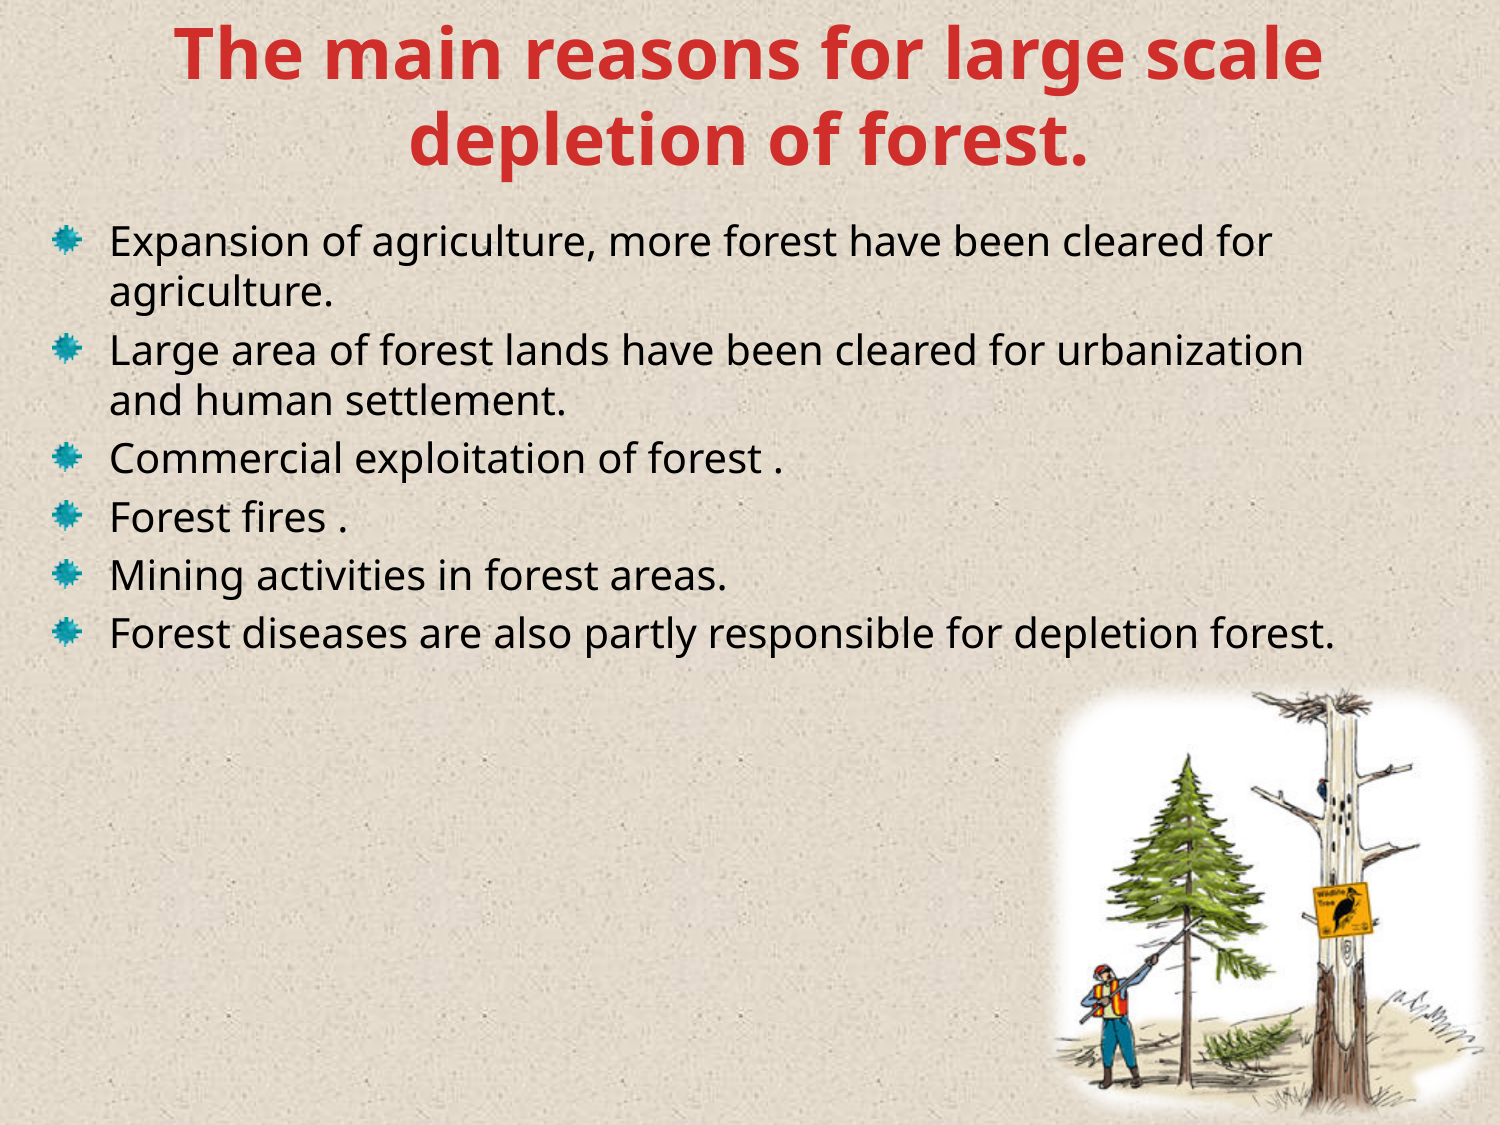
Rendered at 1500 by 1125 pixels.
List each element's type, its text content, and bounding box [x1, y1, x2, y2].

list Expansion of agriculture, more forest have been cleared for agriculture. Large area of forest lands have been cleared for urbanization and human settlement. Commercial exploitation of forest . Forest fires . Mining activities in forest areas. Forest diseases are also partly responsible for depletion forest. [37, 207, 1388, 950]
title The main reasons for large scale depletion of forest. [75, 0, 1425, 188]
picture [0, 0, 1500, 1125]
